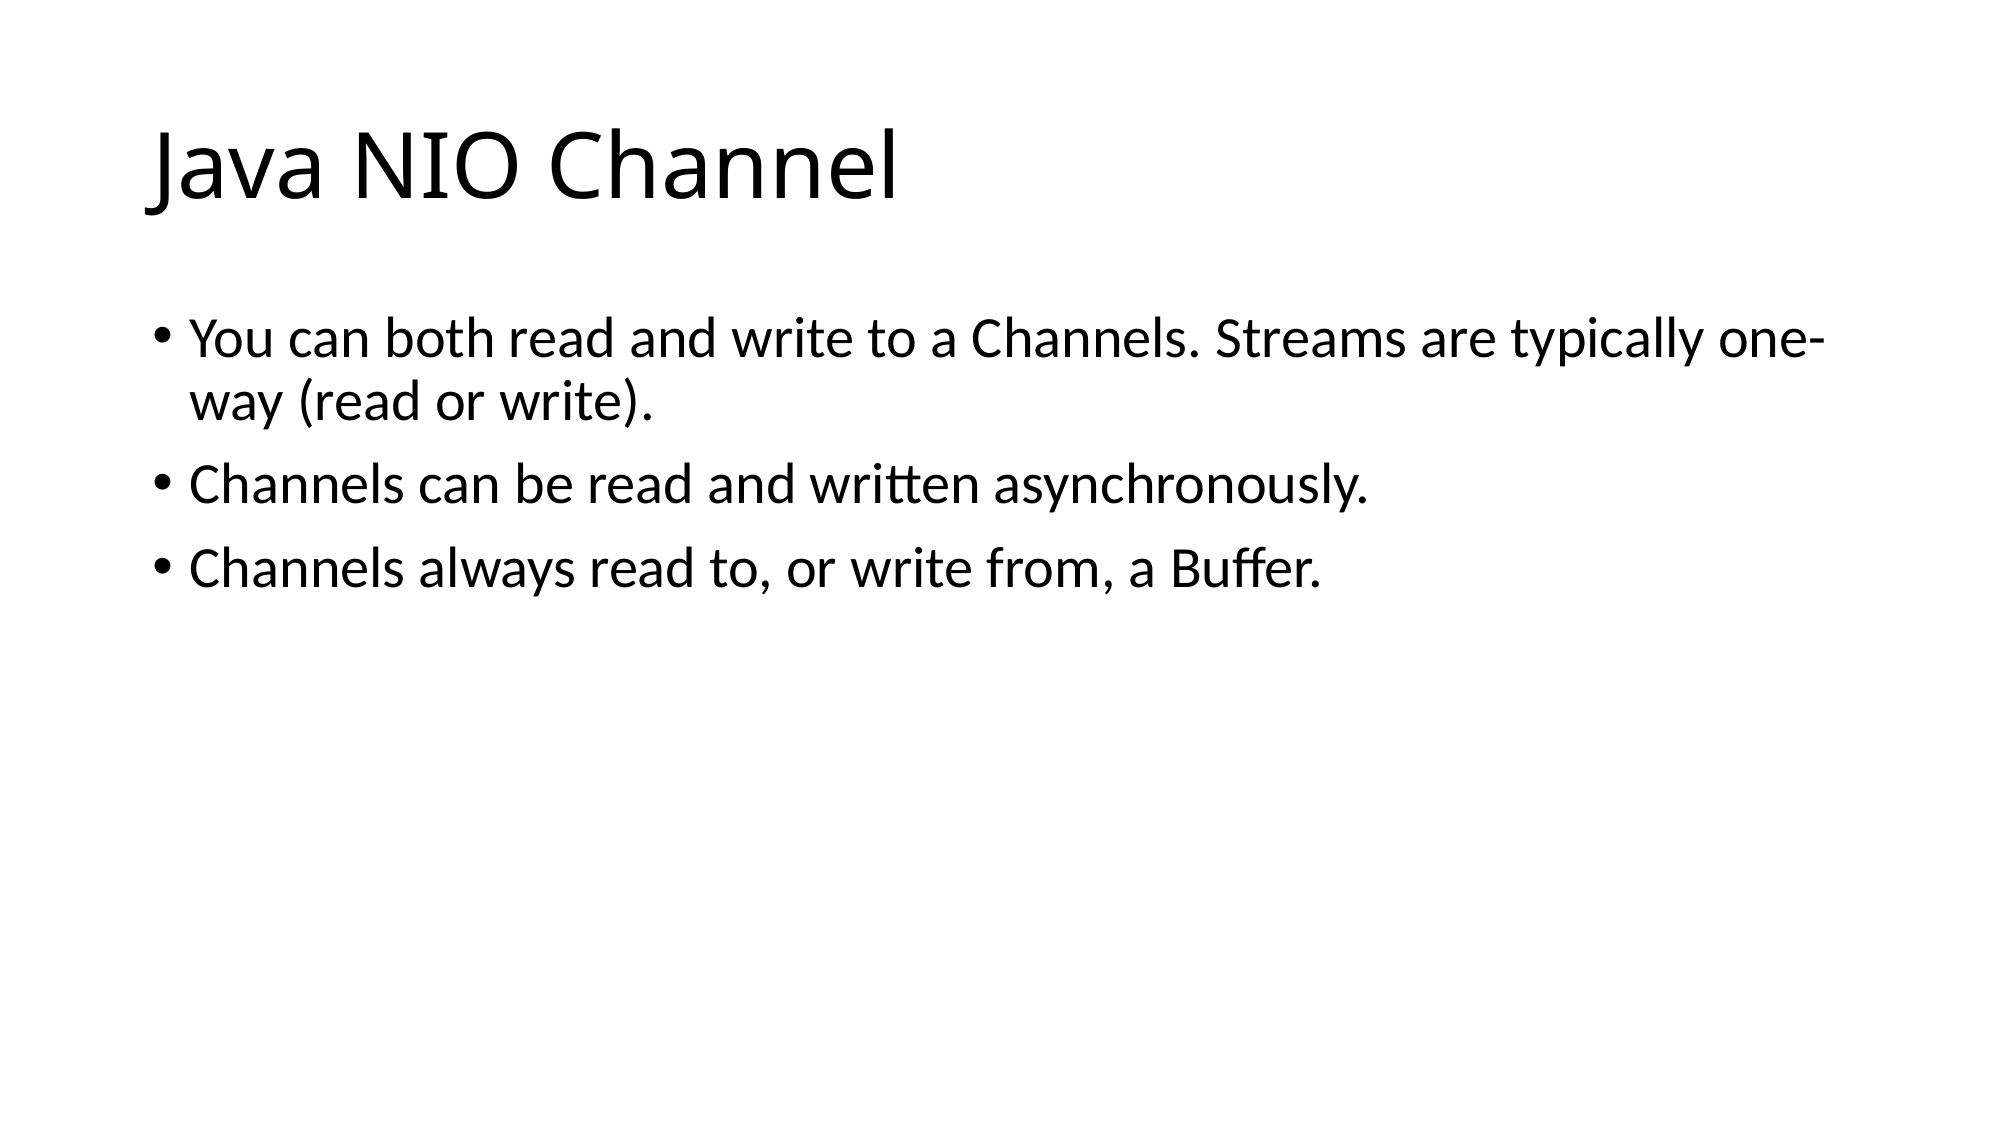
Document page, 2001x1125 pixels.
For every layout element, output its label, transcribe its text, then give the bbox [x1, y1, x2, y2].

list You can both read and write to a Channels. Streams are typically one-way (read or write). Channels can be read and written asynchronously. Channels always read to, or write from, a Buffer. [137, 299, 1863, 1014]
title Java NIO Channel [137, 59, 1863, 278]
